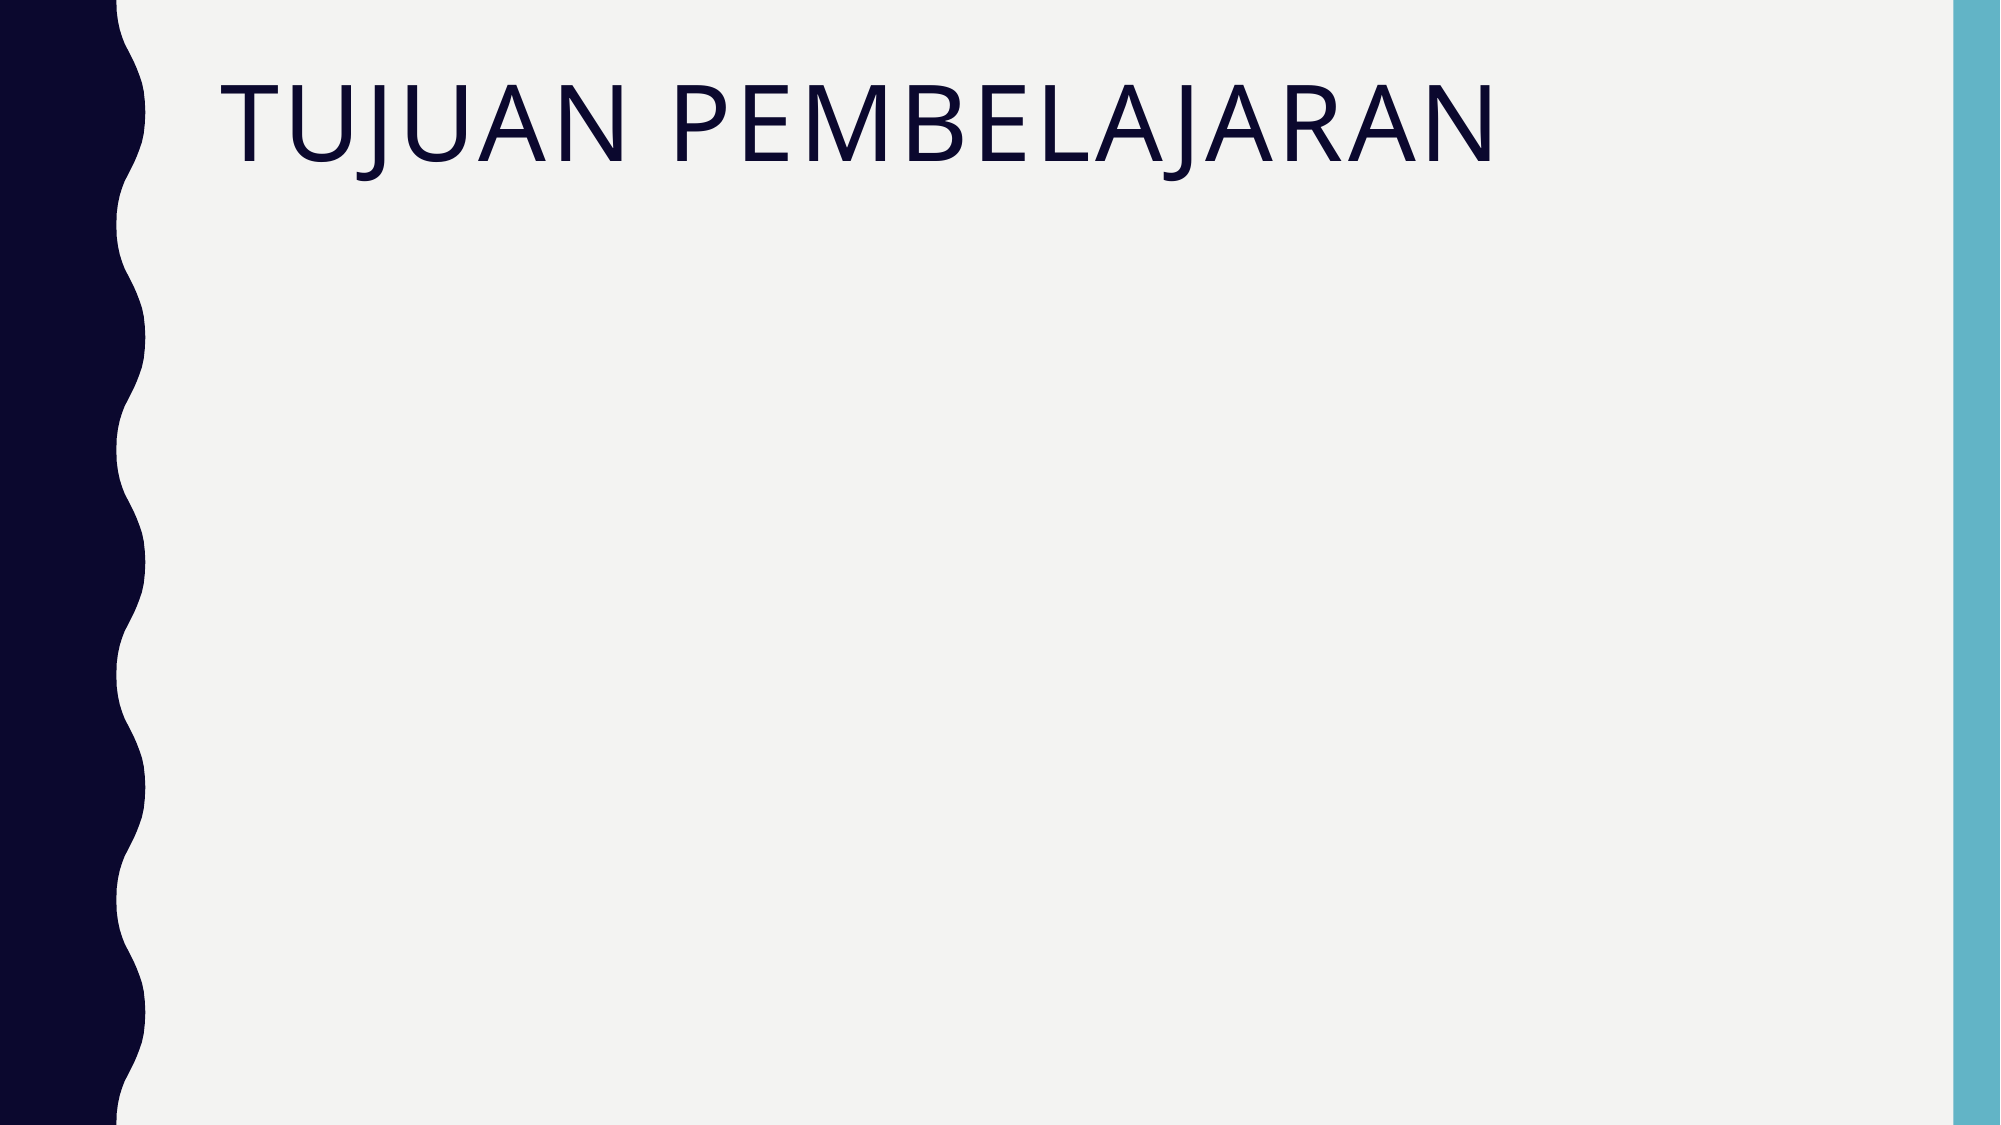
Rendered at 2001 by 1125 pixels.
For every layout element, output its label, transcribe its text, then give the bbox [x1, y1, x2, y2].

title Tujuan pembelajaran [205, 62, 1875, 198]
